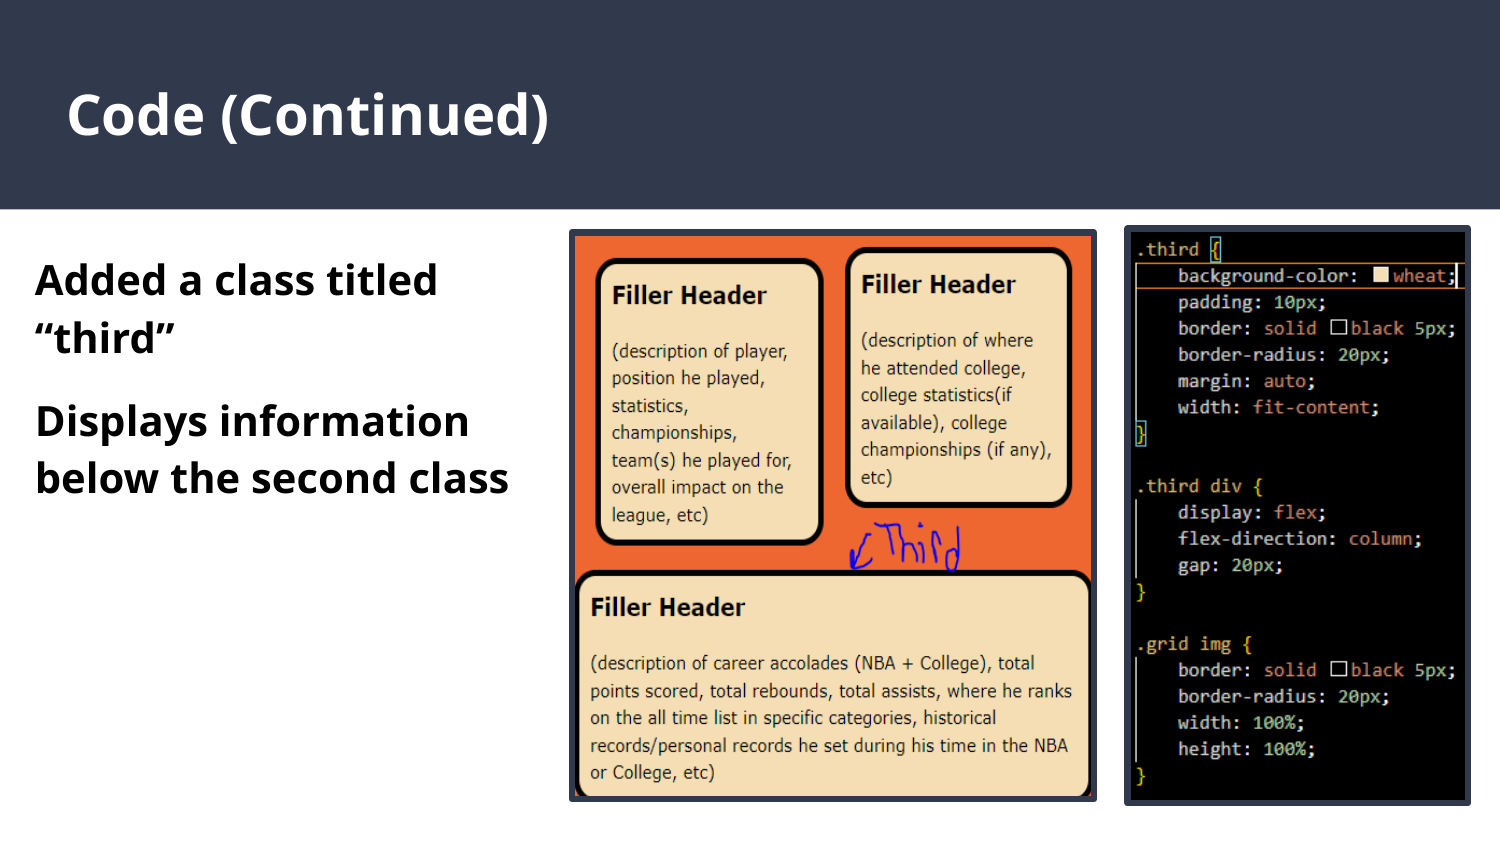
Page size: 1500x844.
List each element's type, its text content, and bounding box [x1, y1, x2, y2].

title Code (Continued) [51, 63, 1449, 166]
picture [574, 235, 1092, 797]
list Added a class titled “third” Displays information below the second class [19, 231, 558, 811]
picture [1130, 231, 1465, 801]
